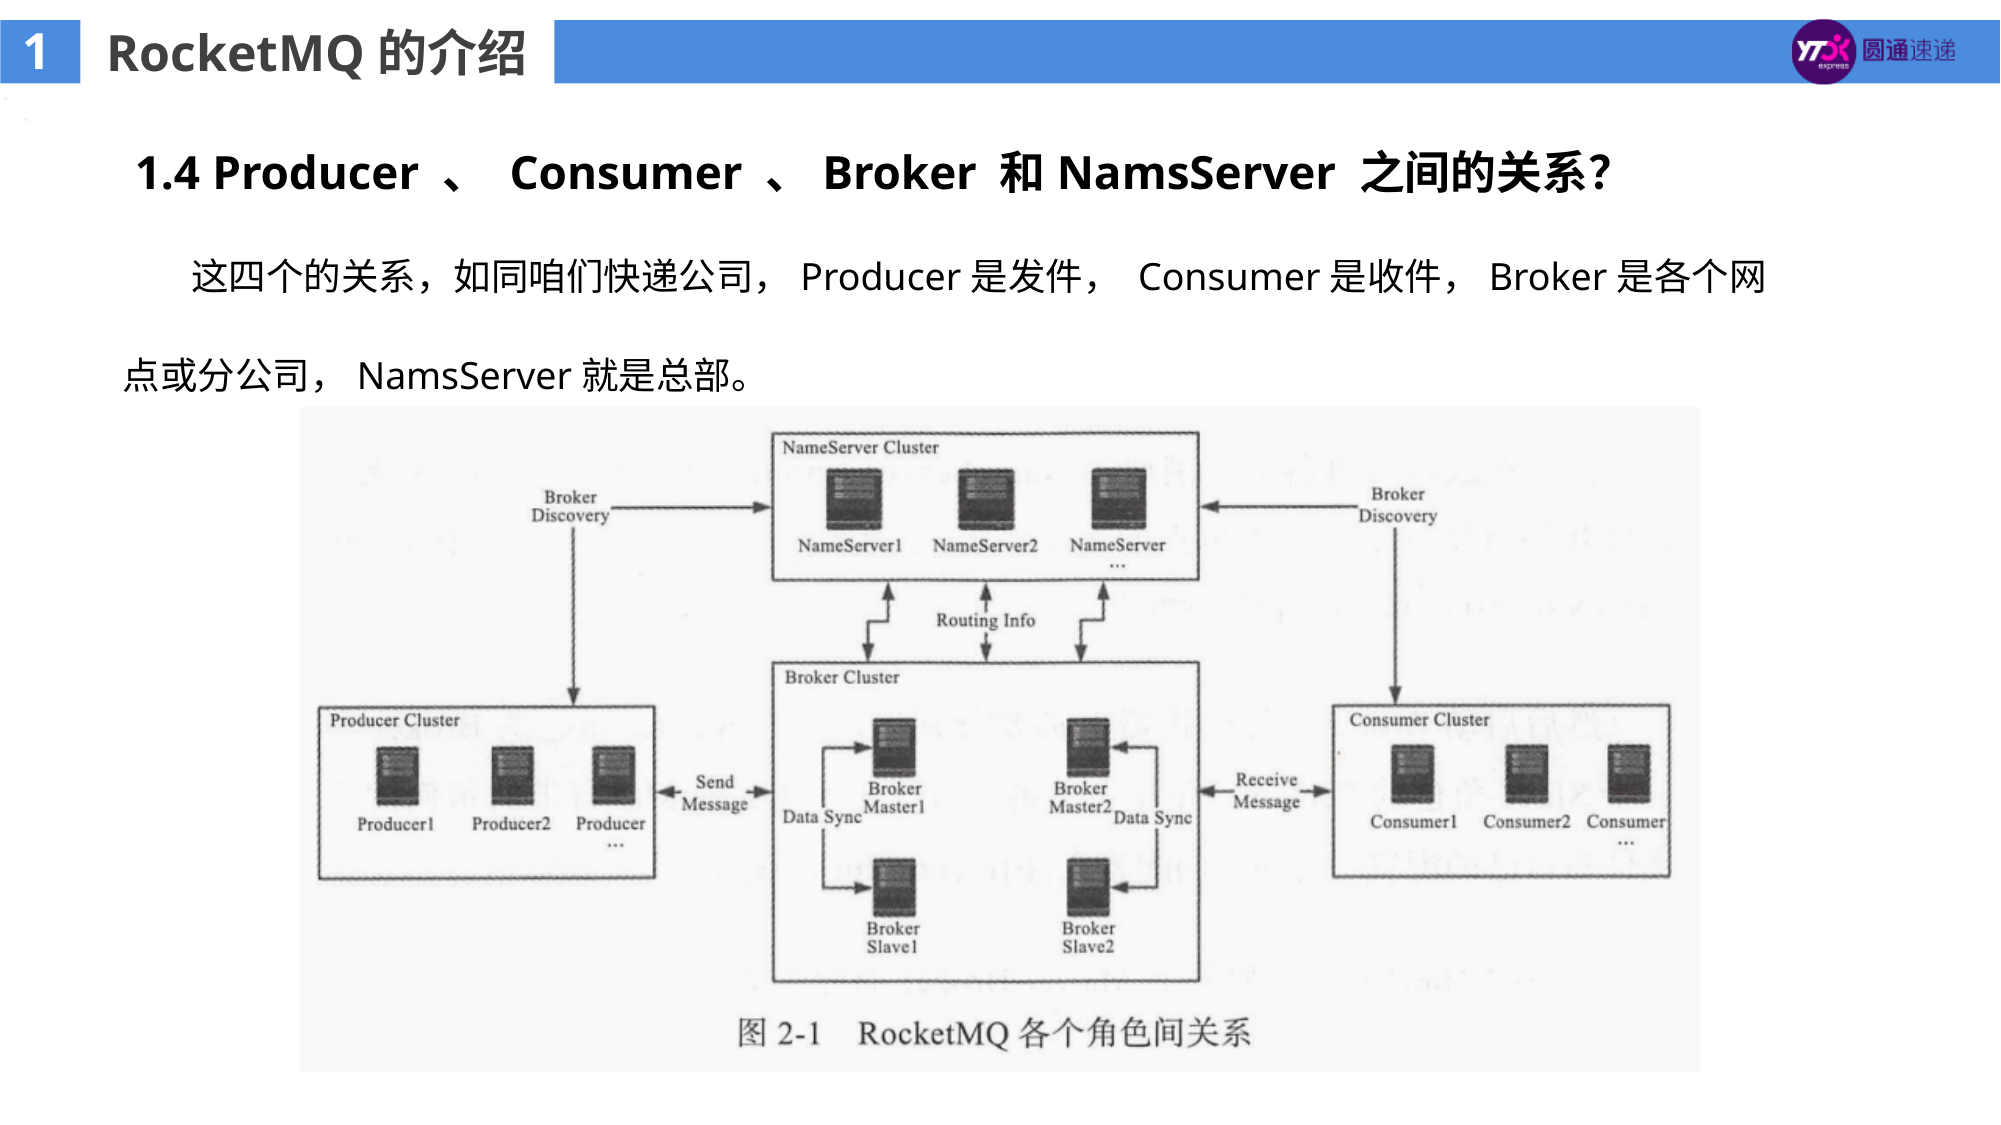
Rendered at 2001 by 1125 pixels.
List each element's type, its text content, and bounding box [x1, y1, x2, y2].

picture [1746, 18, 2000, 86]
text_box [555, 19, 1746, 84]
text_box RocketMQ的介绍 [79, 11, 555, 93]
text_box 1.4 Producer 、 Consumer 、Broker 和NamsServer 之间的关系？ 这四个的关系，如同咱们快递公司，Producer是发件， Consumer是收件，Broker是各个网点或分公司，NamsServer就是总部。 [108, 84, 1819, 405]
text_box 1 [8, 12, 85, 88]
picture [299, 407, 1700, 1072]
text_box [0, 19, 8, 84]
